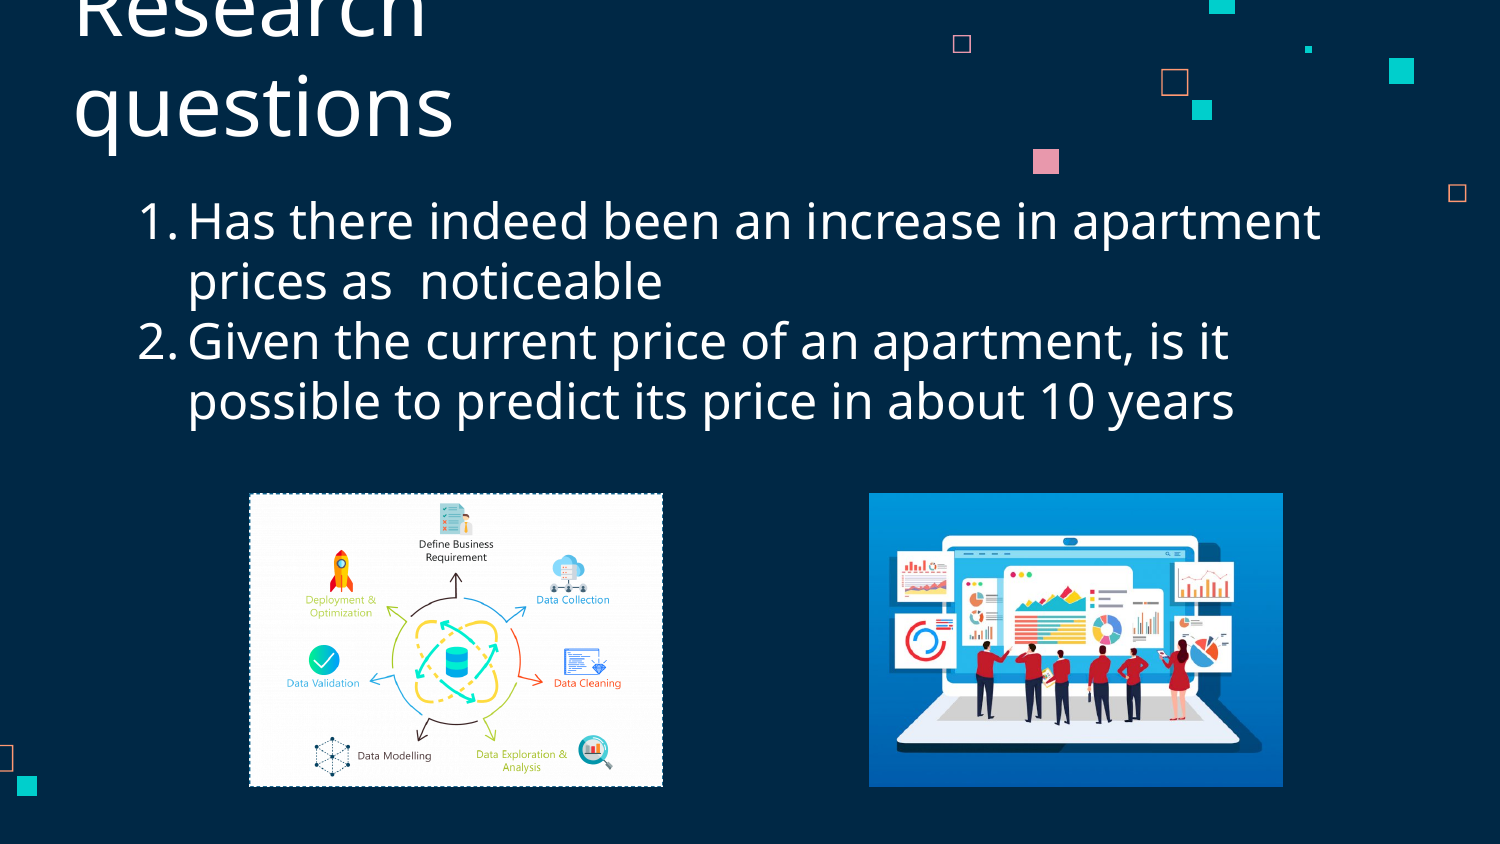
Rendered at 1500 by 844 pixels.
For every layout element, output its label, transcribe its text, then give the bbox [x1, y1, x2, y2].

picture [249, 492, 663, 788]
picture [868, 535, 1283, 788]
title Research questions [57, 73, 834, 169]
list Has there indeed been an increase in apartment prices as noticeable Given the current price of an apartment, is it possible to predict its price in about 10 years [97, 174, 1389, 796]
